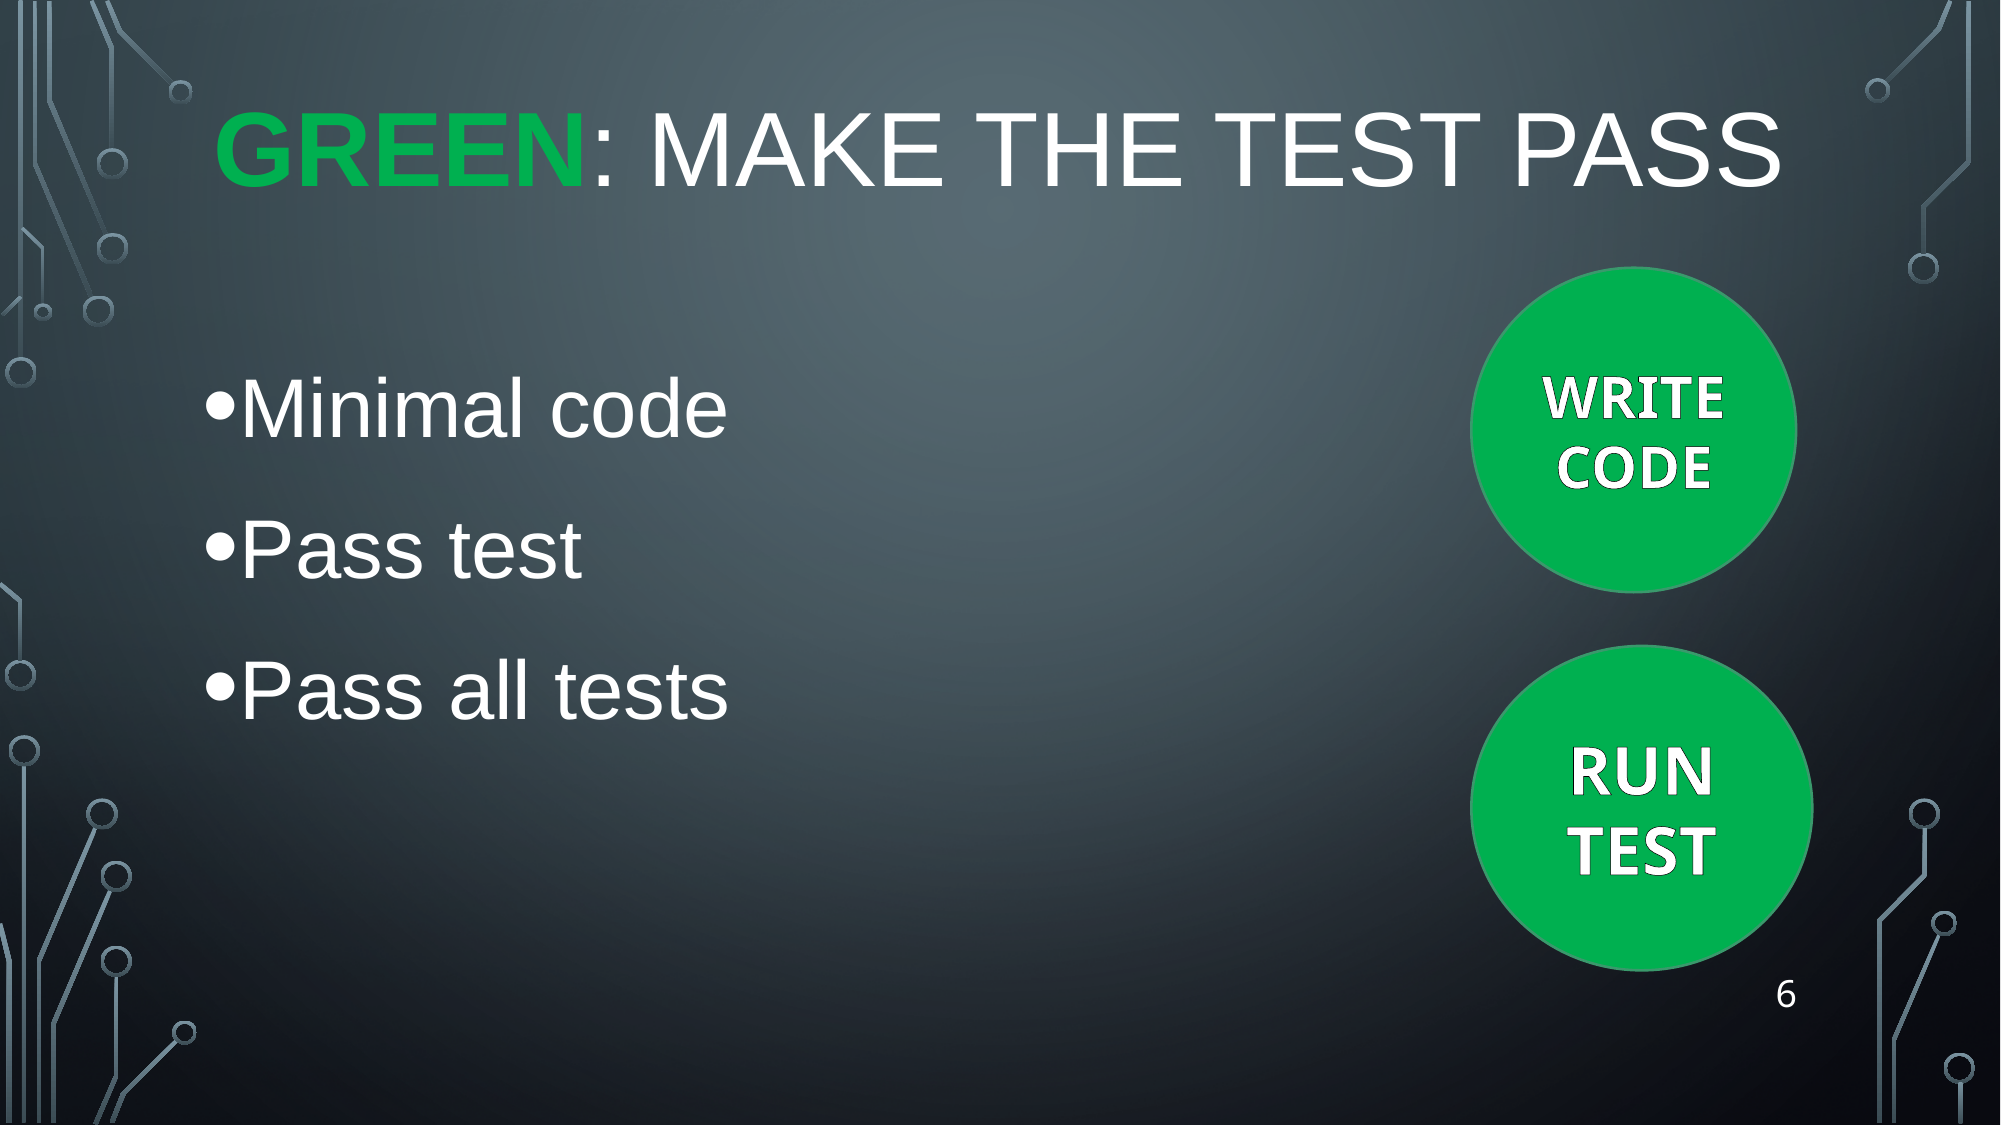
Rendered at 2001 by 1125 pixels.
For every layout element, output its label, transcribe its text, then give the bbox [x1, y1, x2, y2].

list Minimal code Pass test Pass all tests [187, 326, 1379, 908]
title GREEN: make the test pass [187, 30, 1813, 274]
slide_number 6 [1685, 965, 1813, 1025]
text_box RUN TEST [1470, 644, 1814, 972]
text_box WRITE CODE [1470, 266, 1798, 594]
